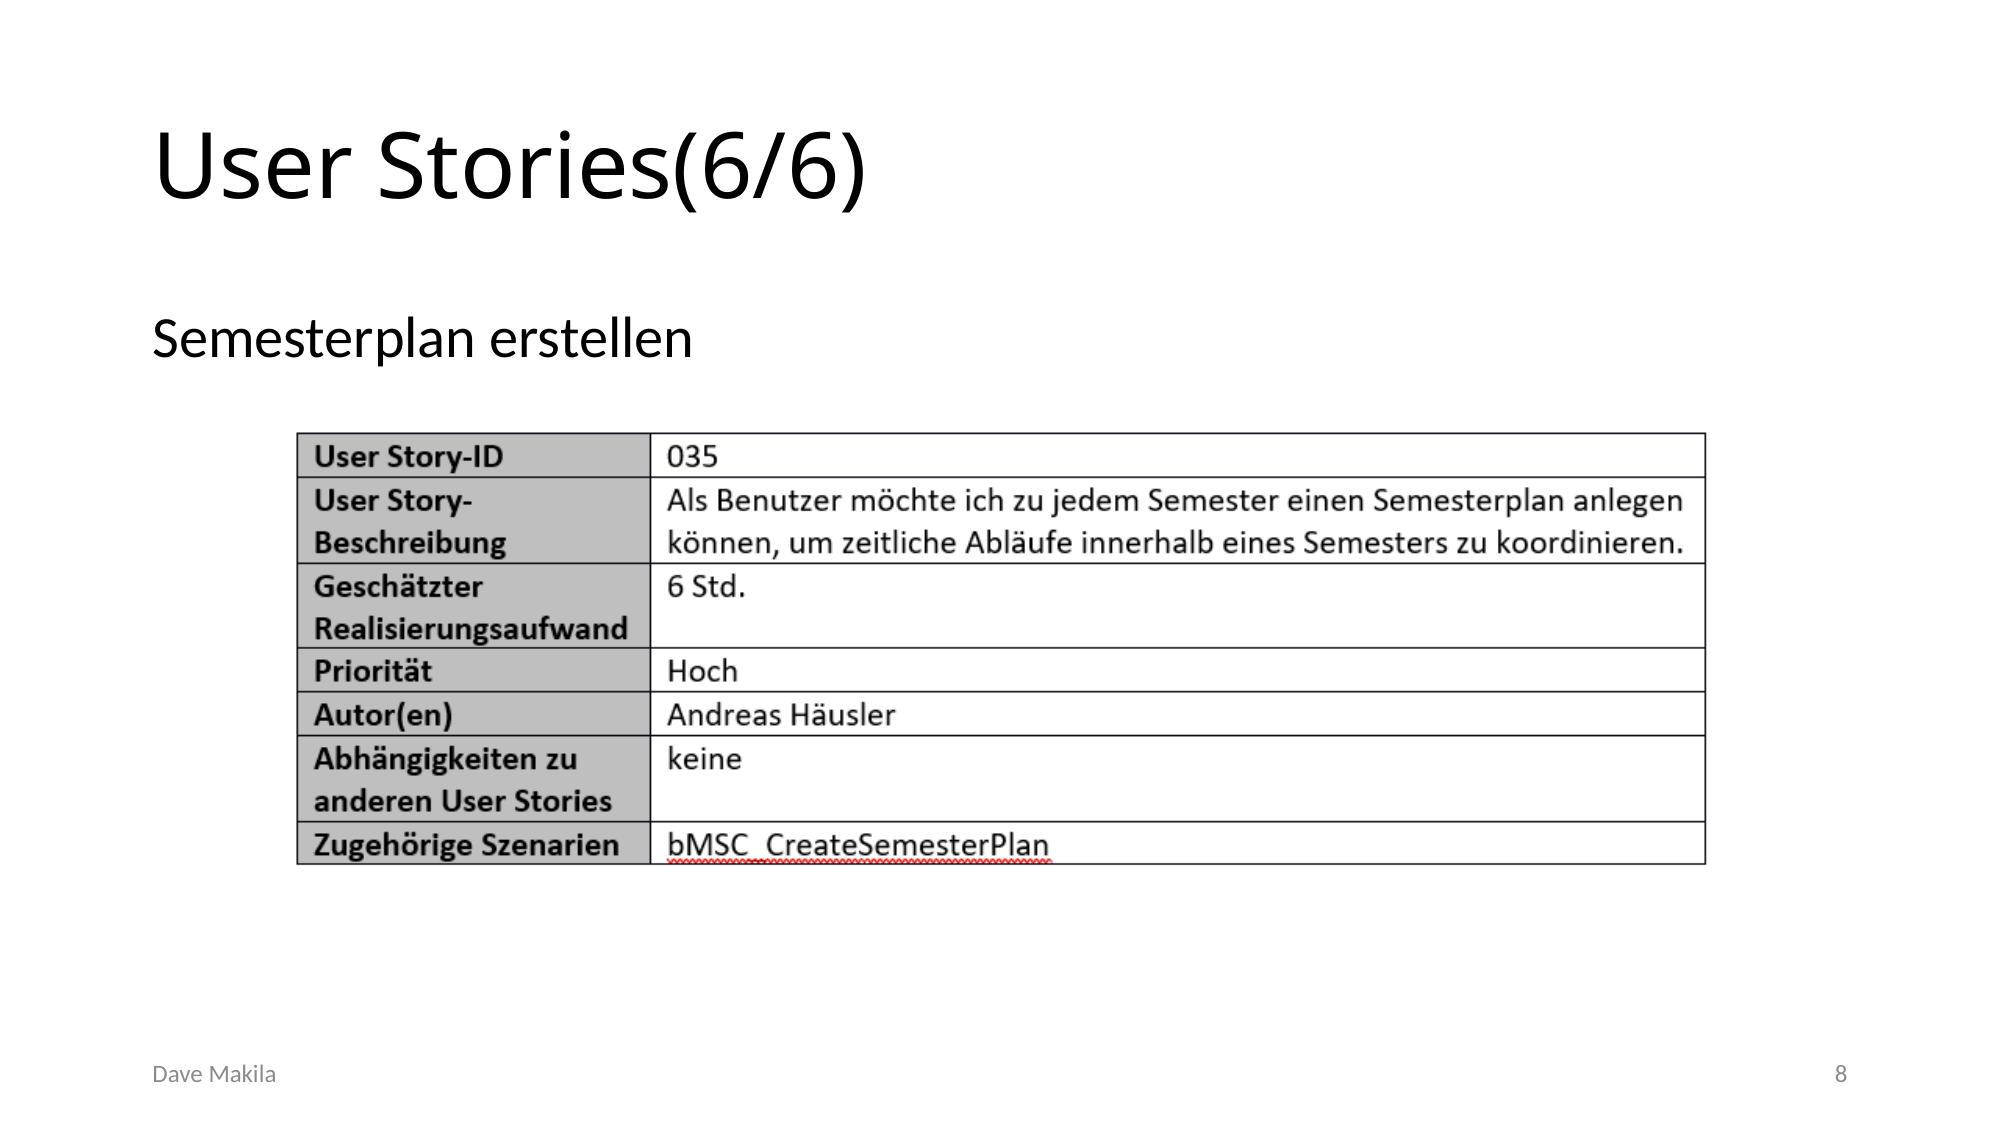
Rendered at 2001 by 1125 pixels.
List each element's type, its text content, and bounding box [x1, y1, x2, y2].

title User Stories(6/6) [137, 59, 1863, 278]
list Semesterplan erstellen [137, 299, 1863, 1014]
slide_number 8 [1412, 1042, 1863, 1103]
footer Dave Makila [137, 1042, 813, 1103]
picture [278, 425, 1722, 887]
